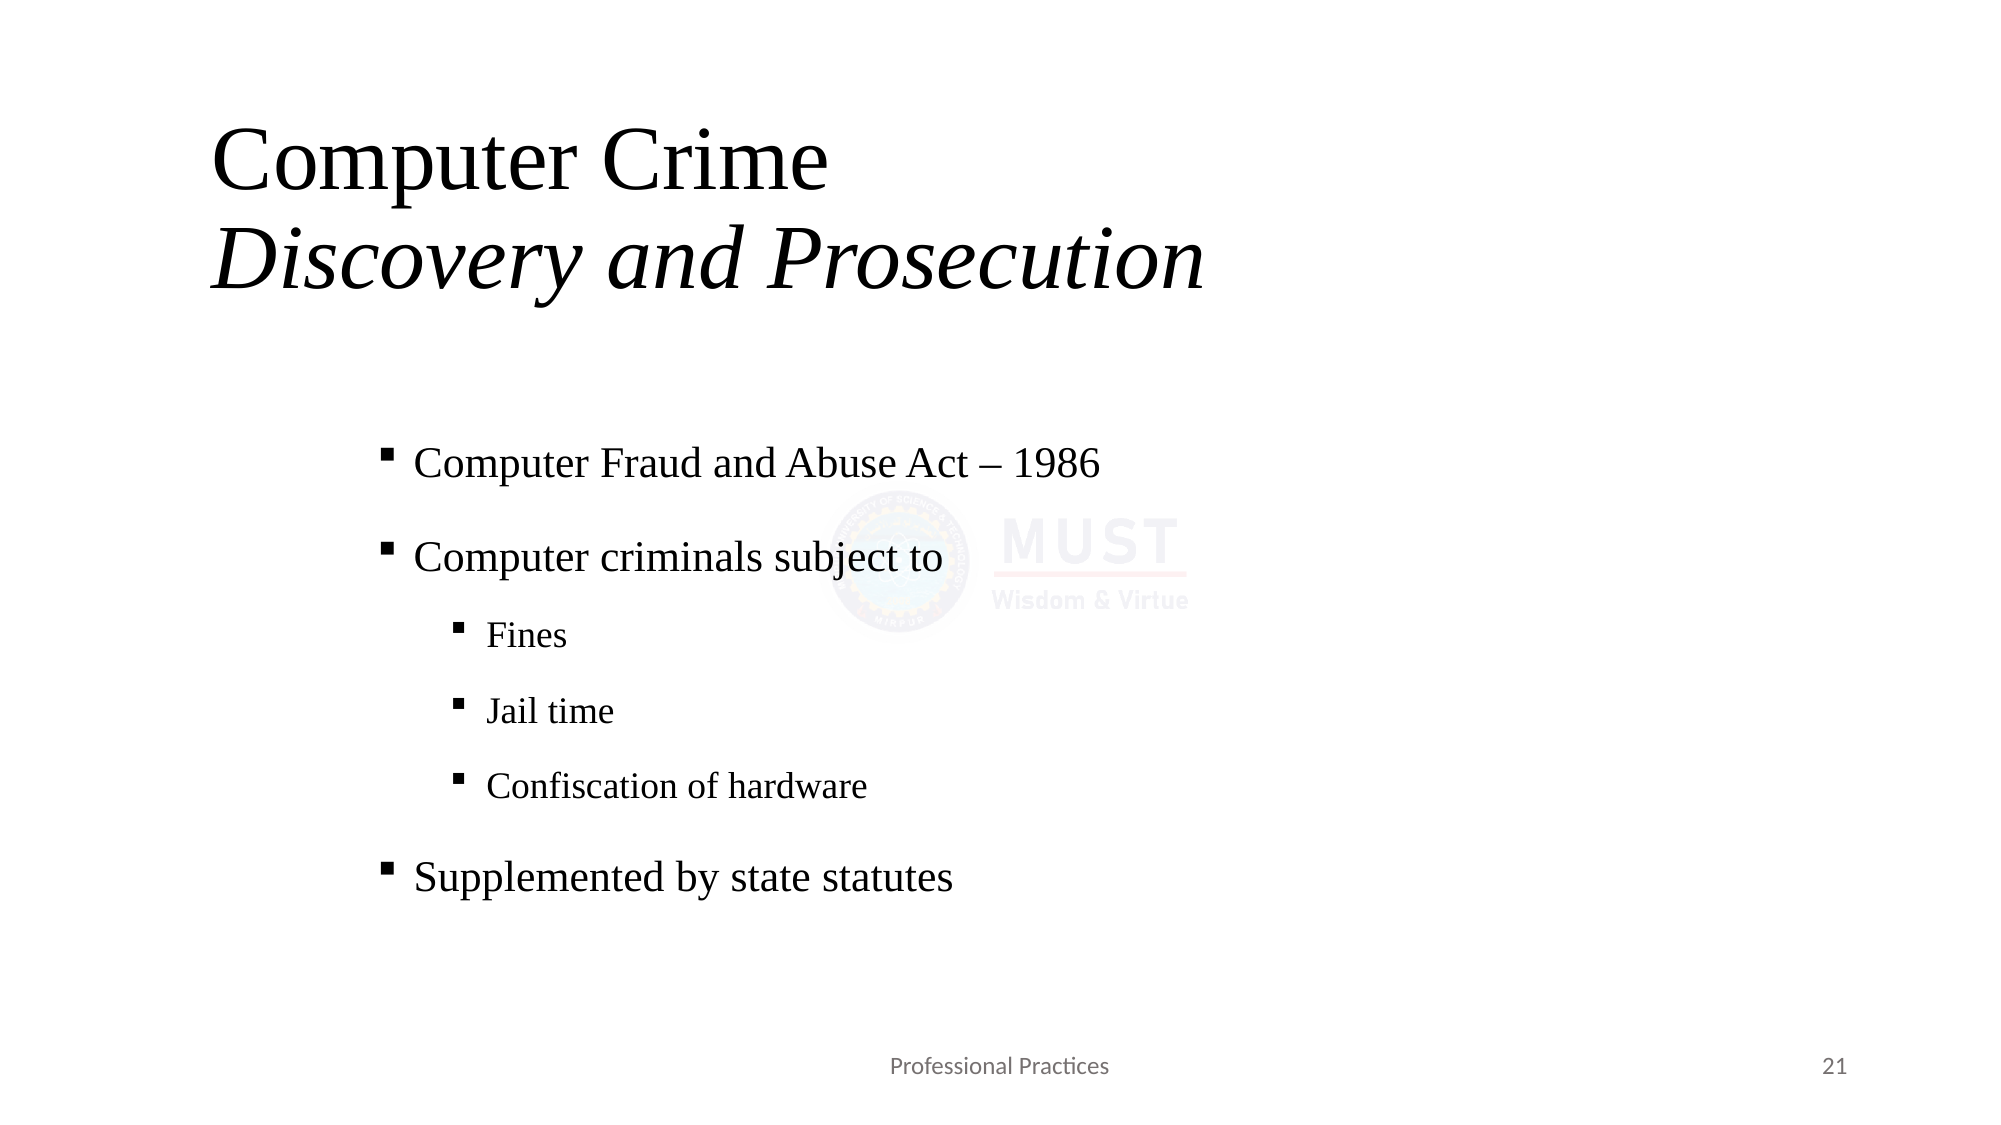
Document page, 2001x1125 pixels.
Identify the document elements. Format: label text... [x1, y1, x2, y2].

list Computer Fraud and Abuse Act – 1986 Computer criminals subject to Fines Jail time Confiscation of hardware Supplemented by state statutes [362, 399, 1675, 913]
title Computer Crime Discovery and Prosecution [196, 74, 1638, 345]
text_box Professional Practices [662, 1042, 1338, 1103]
text_box 21 [1412, 1042, 1863, 1103]
